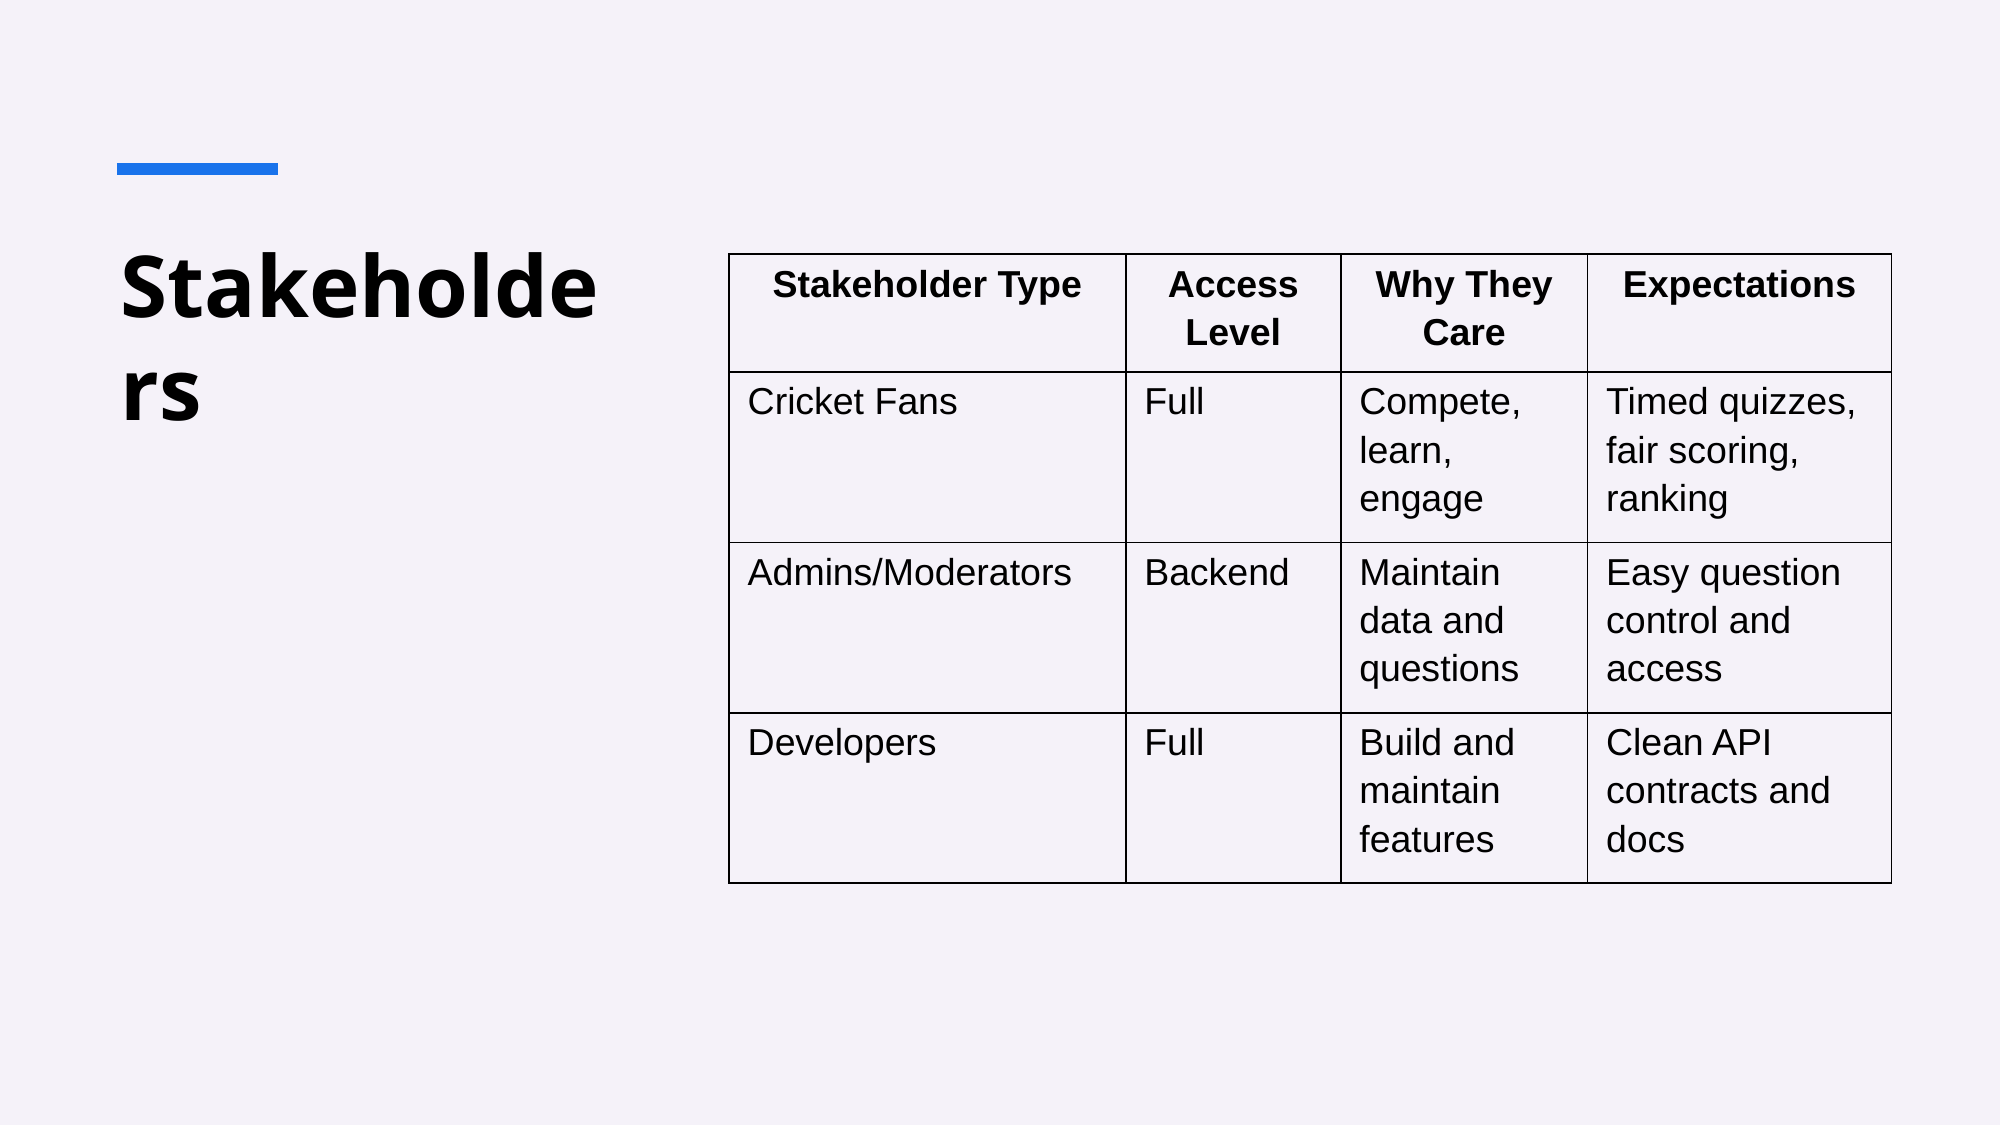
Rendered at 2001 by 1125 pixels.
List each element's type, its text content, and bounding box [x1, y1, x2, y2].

table_cell Developers [730, 714, 1125, 882]
title Stakeholders [105, 224, 639, 668]
table_cell Timed quizzes, fair scoring, ranking [1588, 373, 1891, 542]
table_cell Maintain data and questions [1342, 543, 1587, 712]
table_header Why They Care [1342, 255, 1587, 371]
table_cell Build and maintain features [1342, 714, 1587, 882]
table_cell Compete, learn, engage [1342, 373, 1587, 542]
table_cell Easy question control and access [1588, 543, 1891, 712]
table_header Access Level [1127, 255, 1340, 371]
table_cell Admins/Moderators [730, 543, 1125, 712]
table_header Stakeholder Type [730, 255, 1125, 371]
table_cell Cricket Fans [730, 373, 1125, 542]
table_cell Full [1127, 714, 1340, 882]
table_cell Full [1127, 373, 1340, 542]
table_cell Backend [1127, 543, 1340, 712]
table_header Expectations [1588, 255, 1891, 371]
table_cell Clean API contracts and docs [1588, 714, 1891, 882]
text_box [0, 0, 2000, 1125]
